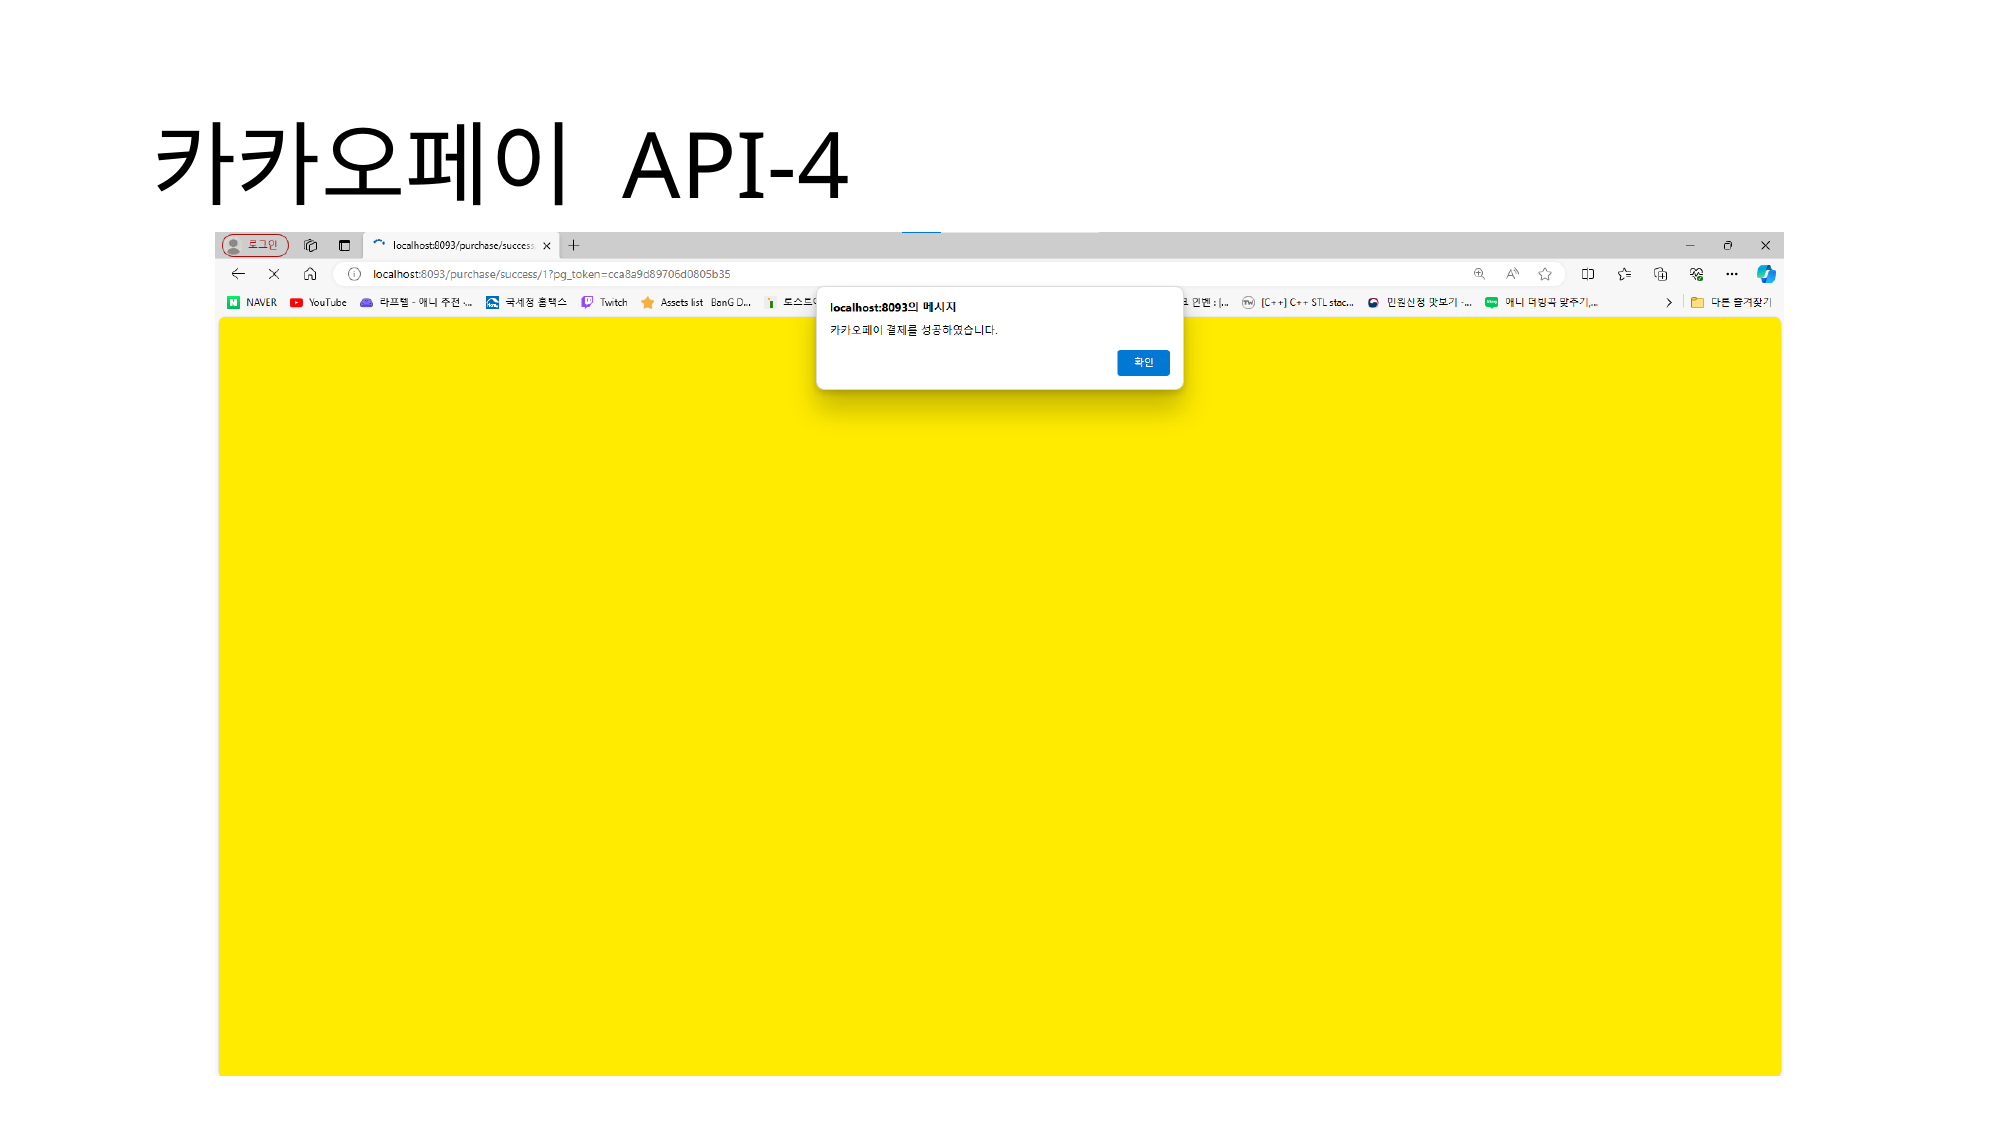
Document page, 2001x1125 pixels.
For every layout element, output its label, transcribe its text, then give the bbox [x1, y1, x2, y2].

picture [215, 231, 1784, 1076]
title 카카오페이 API-4 [137, 59, 1863, 278]
